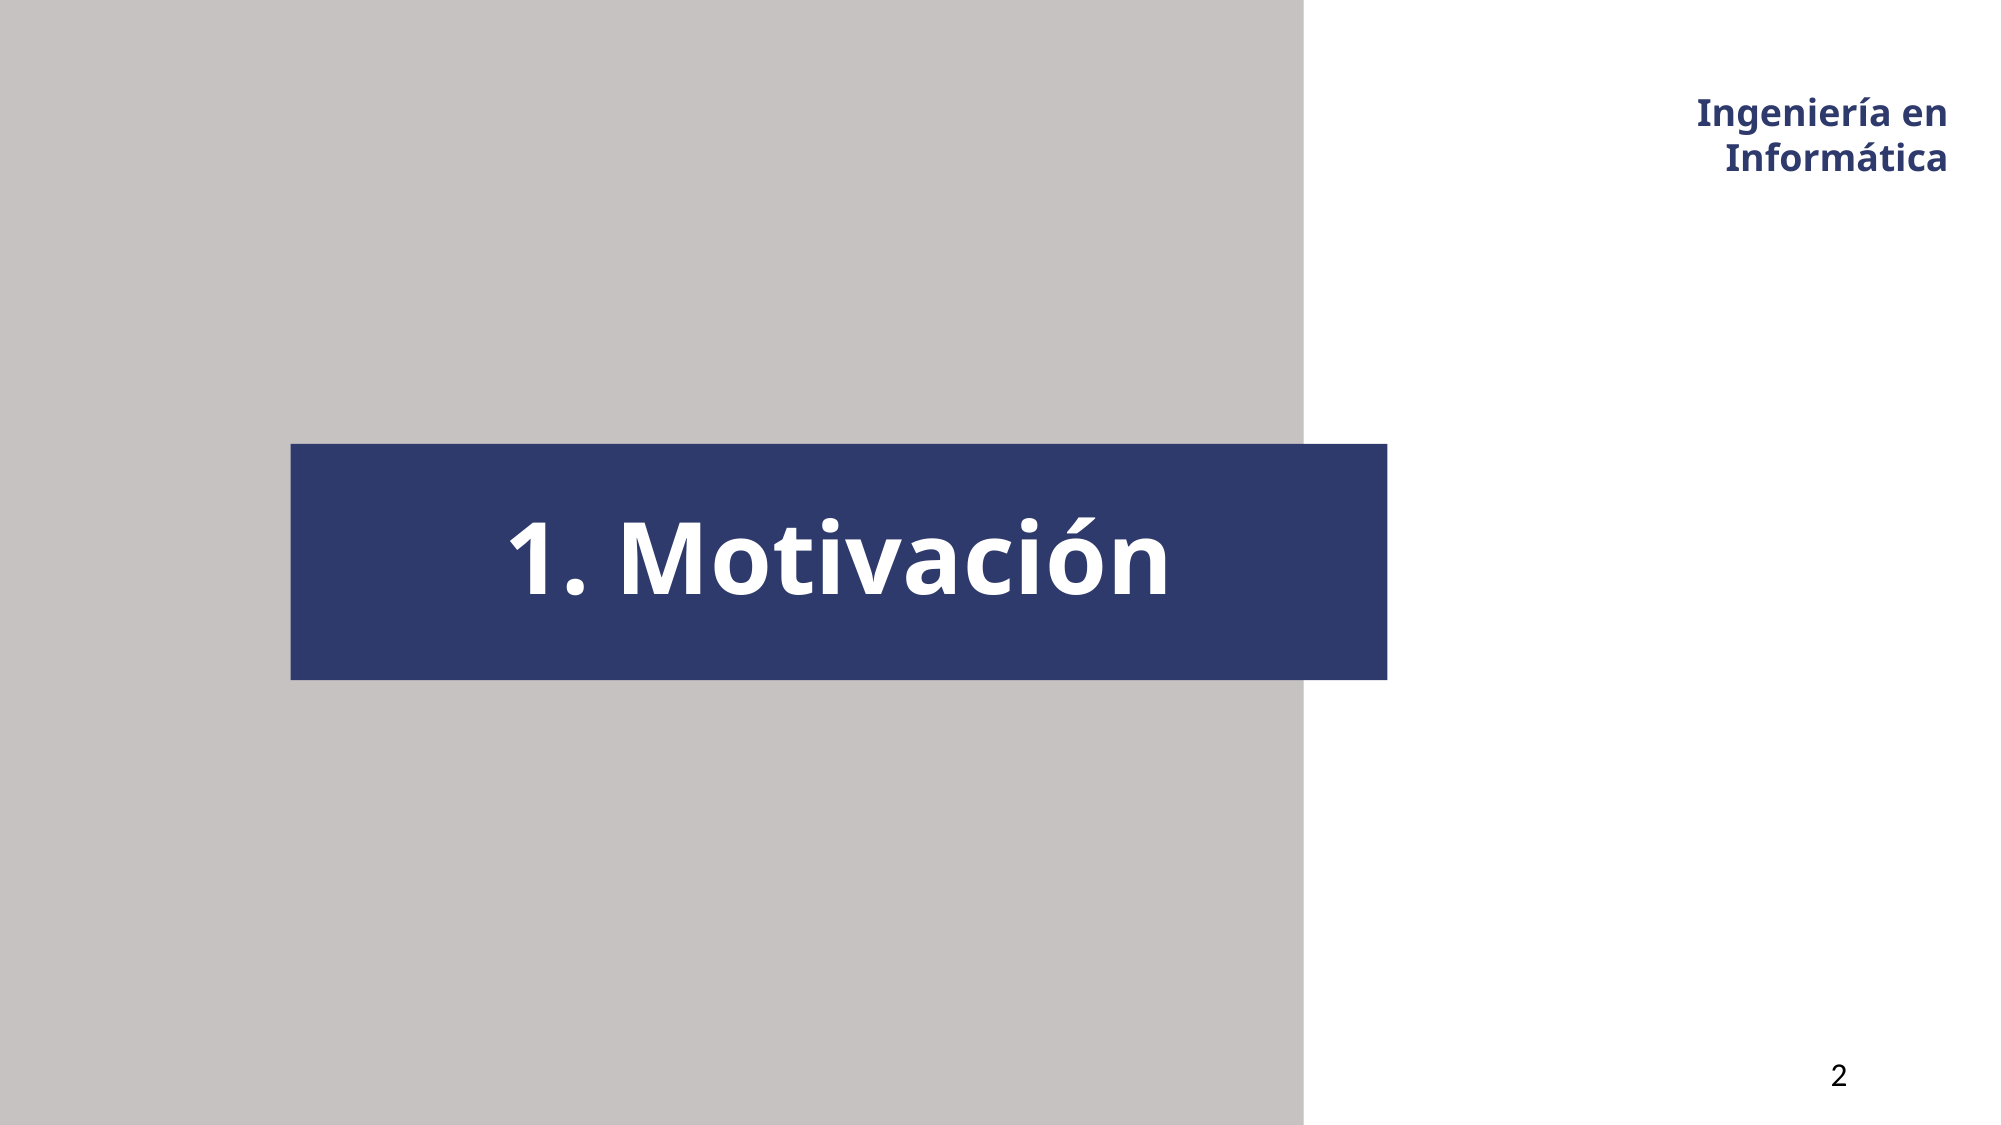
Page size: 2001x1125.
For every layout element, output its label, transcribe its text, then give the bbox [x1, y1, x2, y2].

picture [0, 0, 2001, 1125]
slide_number 2 [1412, 1042, 1863, 1103]
title 1. Motivación [290, 443, 1388, 681]
